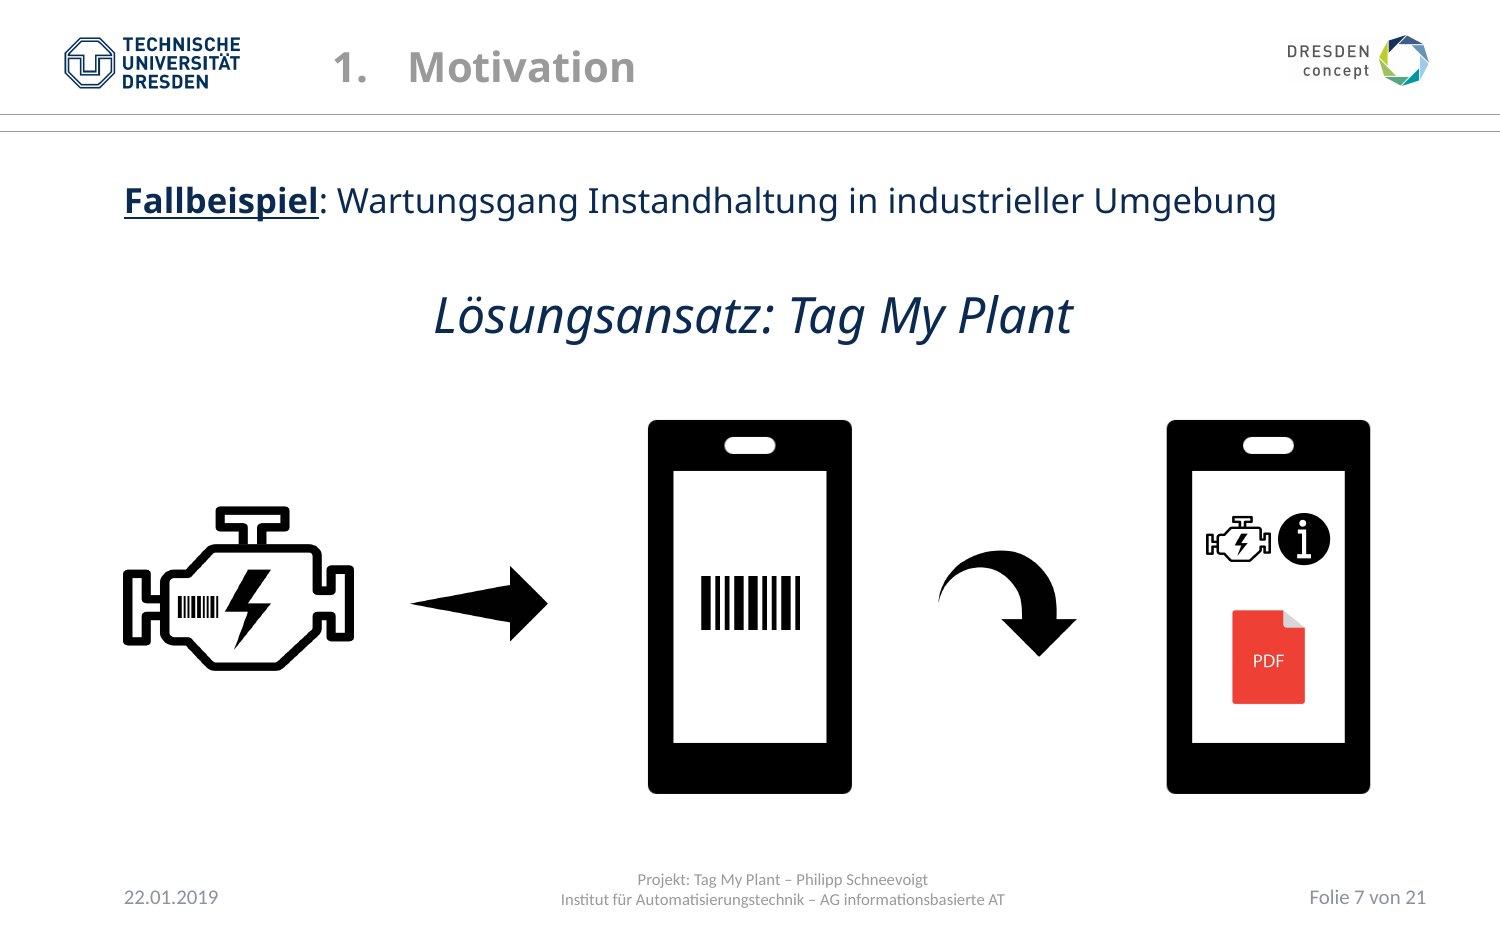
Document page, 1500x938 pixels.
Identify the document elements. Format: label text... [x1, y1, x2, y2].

footer Projekt: Tag My Plant – Philipp Schneevoigt Institut für Automatisierungstechnik – AG informationsbasierte AT [464, 874, 1102, 909]
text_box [1064, 403, 1472, 811]
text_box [123, 485, 355, 696]
list Motivation [333, 34, 1276, 91]
picture [64, 36, 240, 89]
list Fallbeispiel: Wartungsgang Instandhaltung in industrieller Umgebung Lösungsansatz: Tag My Plant [123, 179, 1409, 833]
picture [403, 403, 1064, 811]
slide_number Folie 7 von 21 [1113, 874, 1427, 909]
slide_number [123, 874, 436, 909]
picture [1288, 35, 1429, 86]
